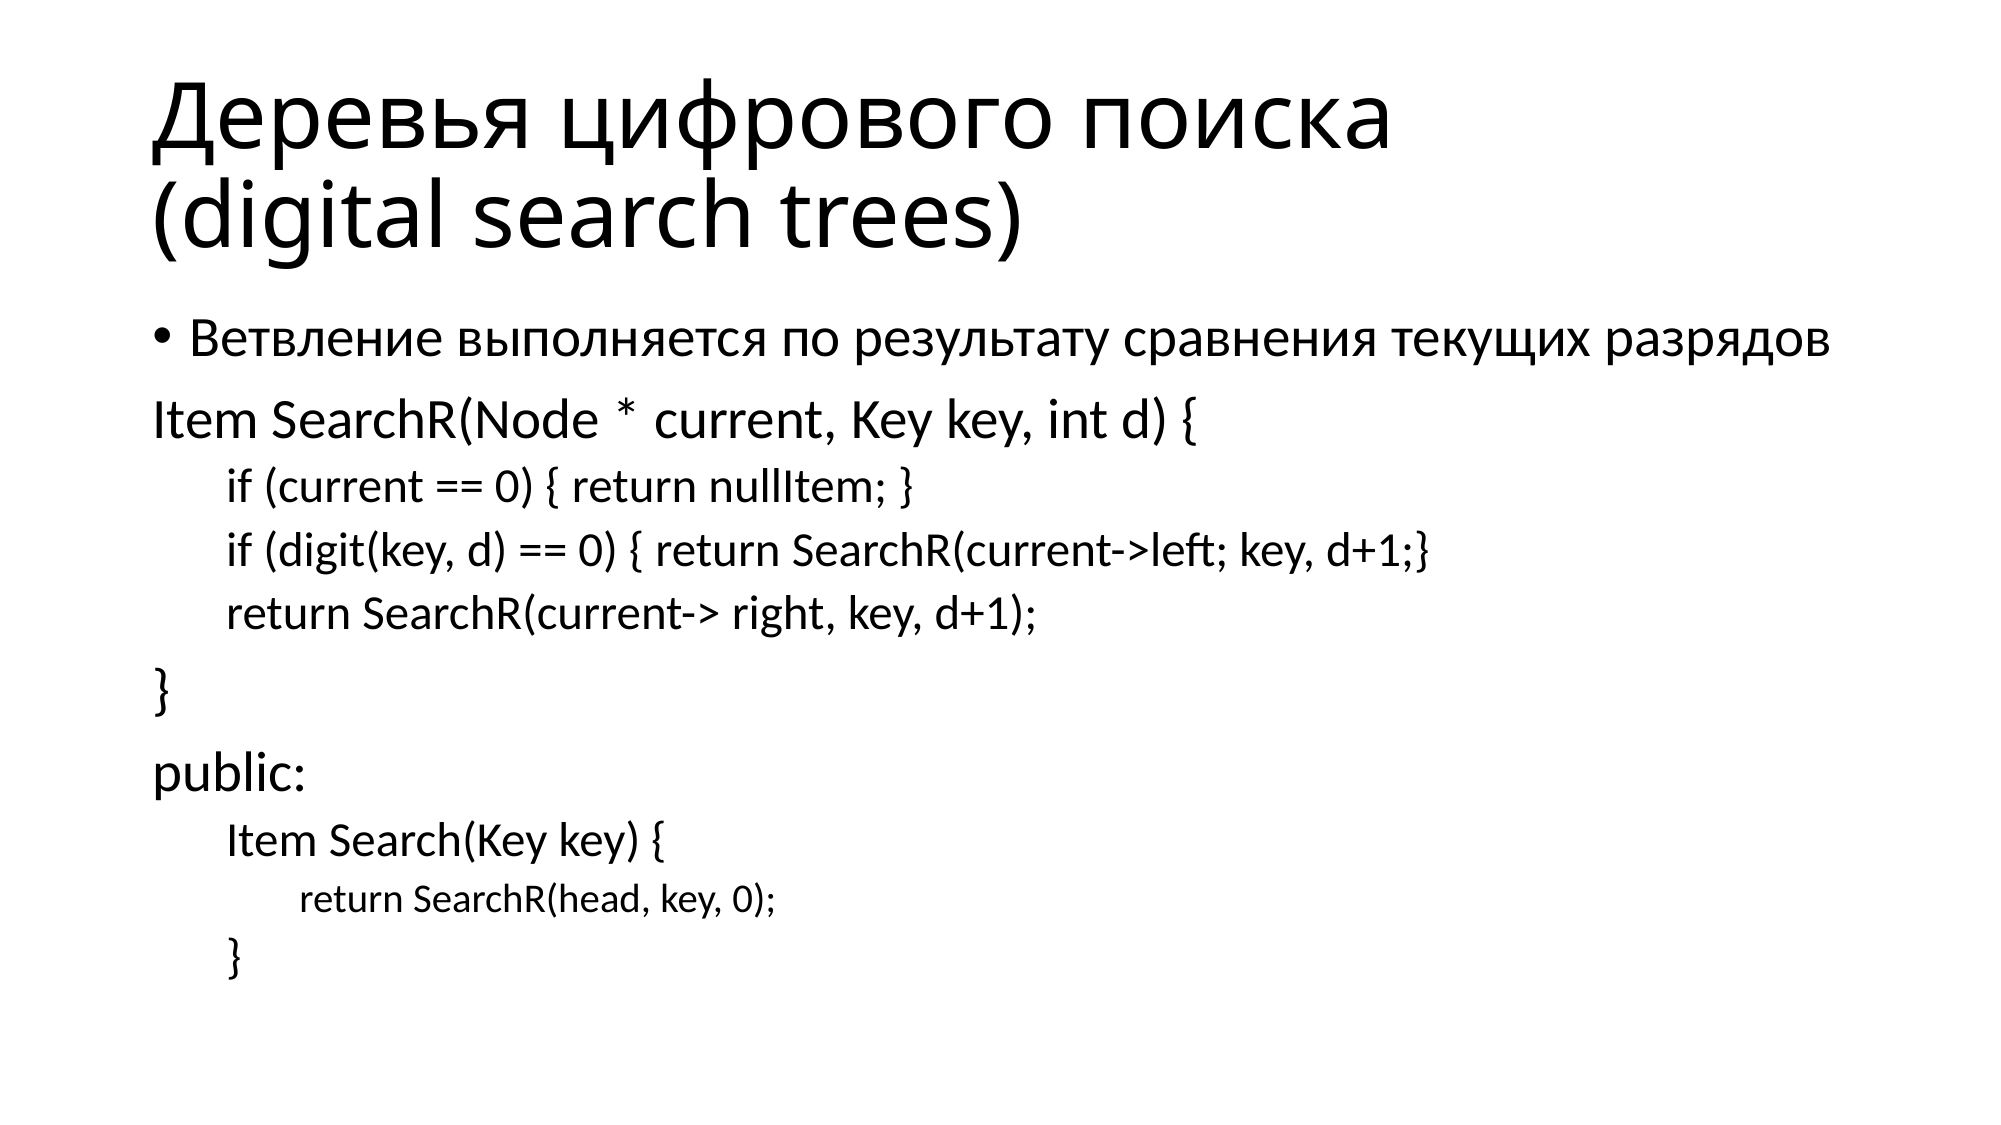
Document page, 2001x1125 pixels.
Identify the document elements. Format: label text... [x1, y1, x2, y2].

title Деревья цифрового поиска (digital search trees) [137, 59, 1863, 278]
list Ветвление выполняется по результату сравнения текущих разрядов Item SearchR(Node * current, Key key, int d) { if (current == 0) { return nullItem; } if (digit(key, d) == 0) { return SearchR(current->left; key, d+1;} return SearchR(current-> right, key, d+1); } public: Item Search(Key key) { return SearchR(head, key, 0); } [137, 299, 1863, 1014]
